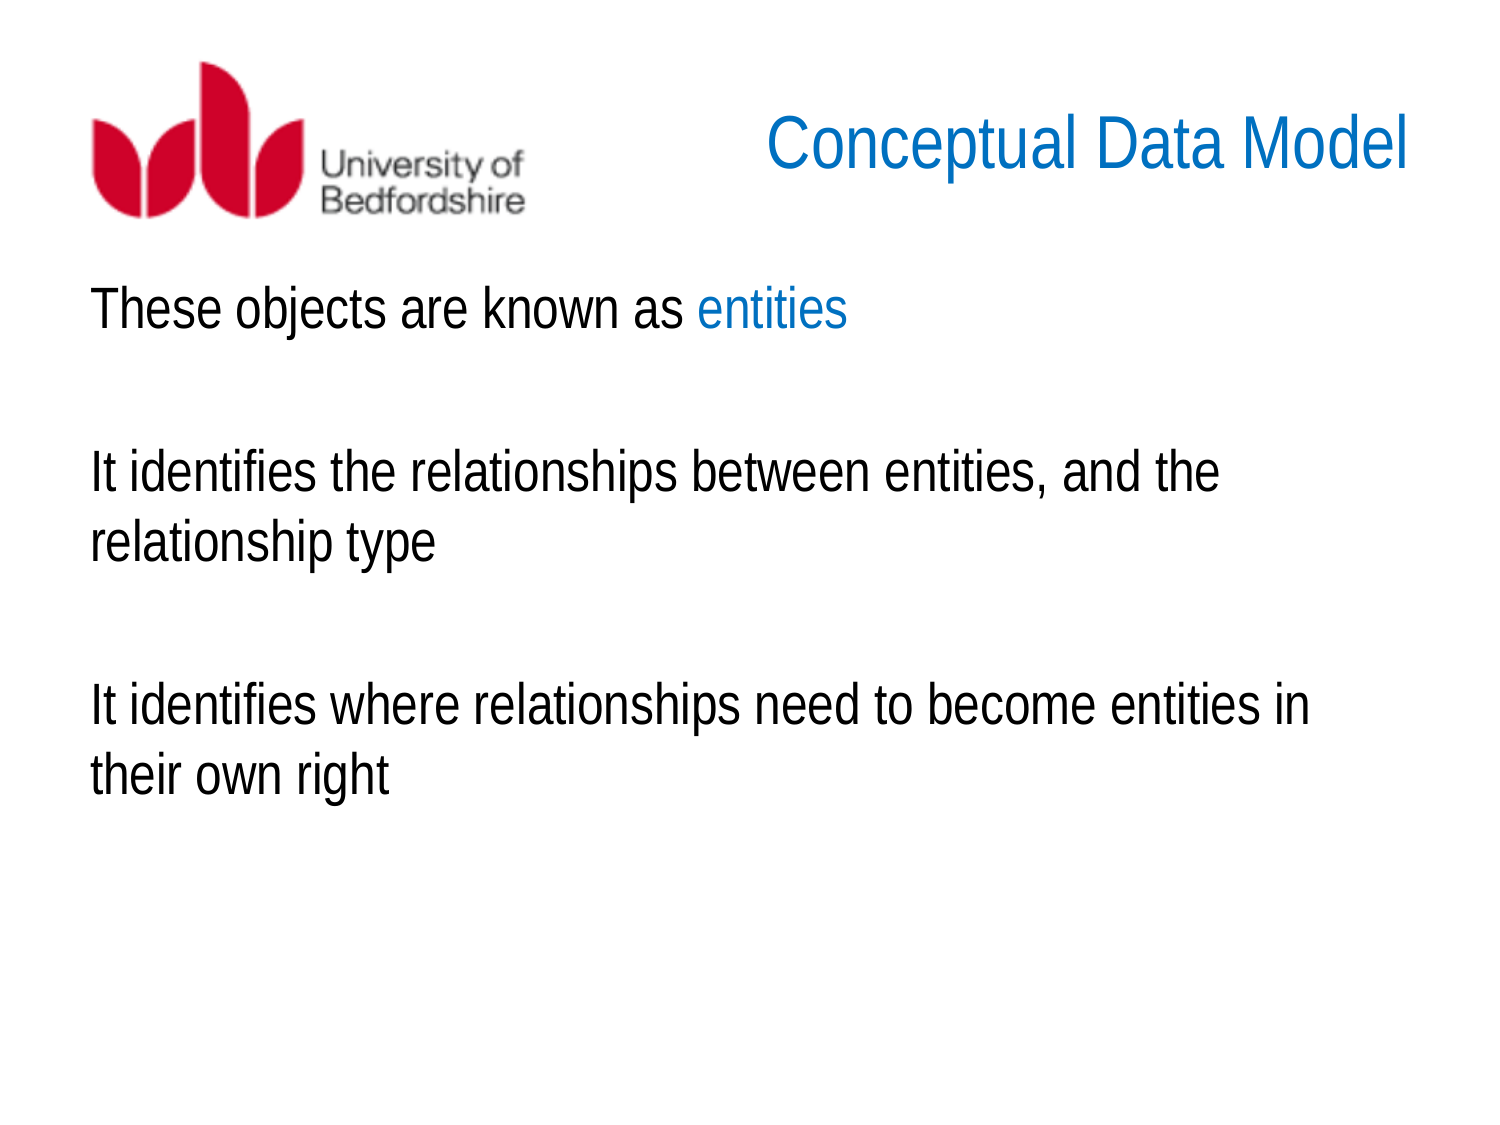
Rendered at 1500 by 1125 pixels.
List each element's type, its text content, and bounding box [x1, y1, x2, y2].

title Conceptual Data Model [75, 45, 1425, 233]
list These objects are known as entities It identifies the relationships between entities, and the relationship type It identifies where relationships need to become entities in their own right [75, 262, 1425, 1005]
picture [88, 54, 558, 246]
